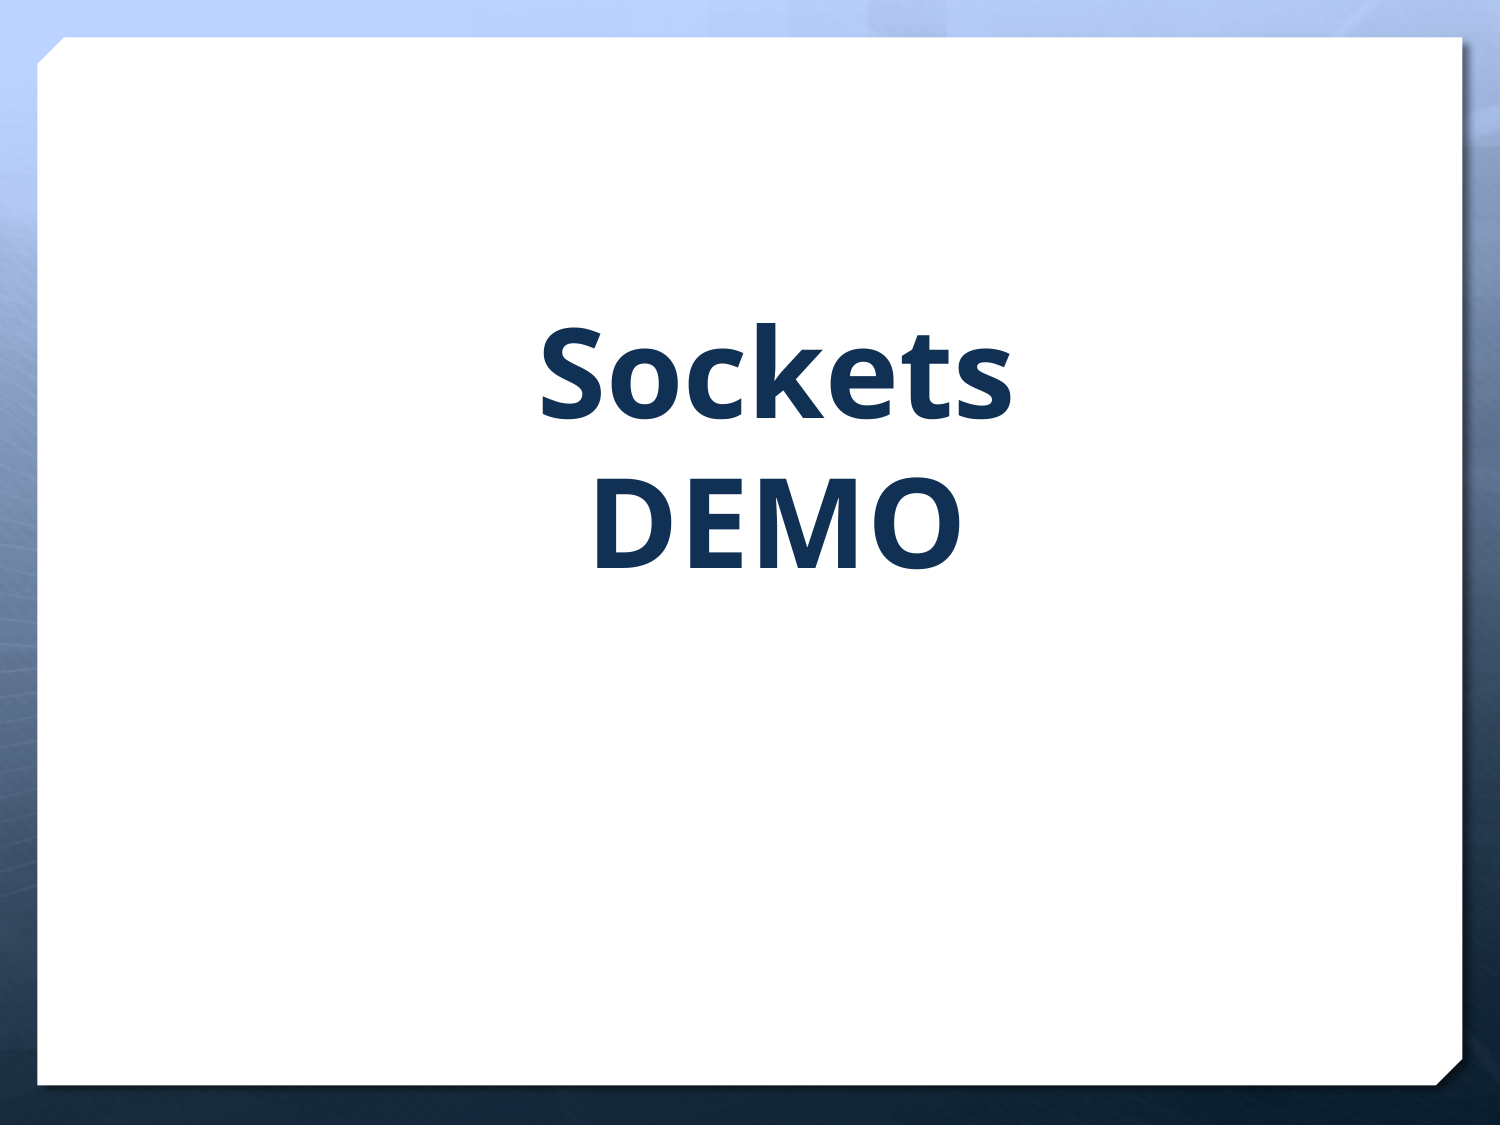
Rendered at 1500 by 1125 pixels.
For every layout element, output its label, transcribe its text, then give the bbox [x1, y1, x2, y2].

picture [1162, 1086, 1428, 1096]
text_box Sockets DEMO [373, 286, 1180, 602]
